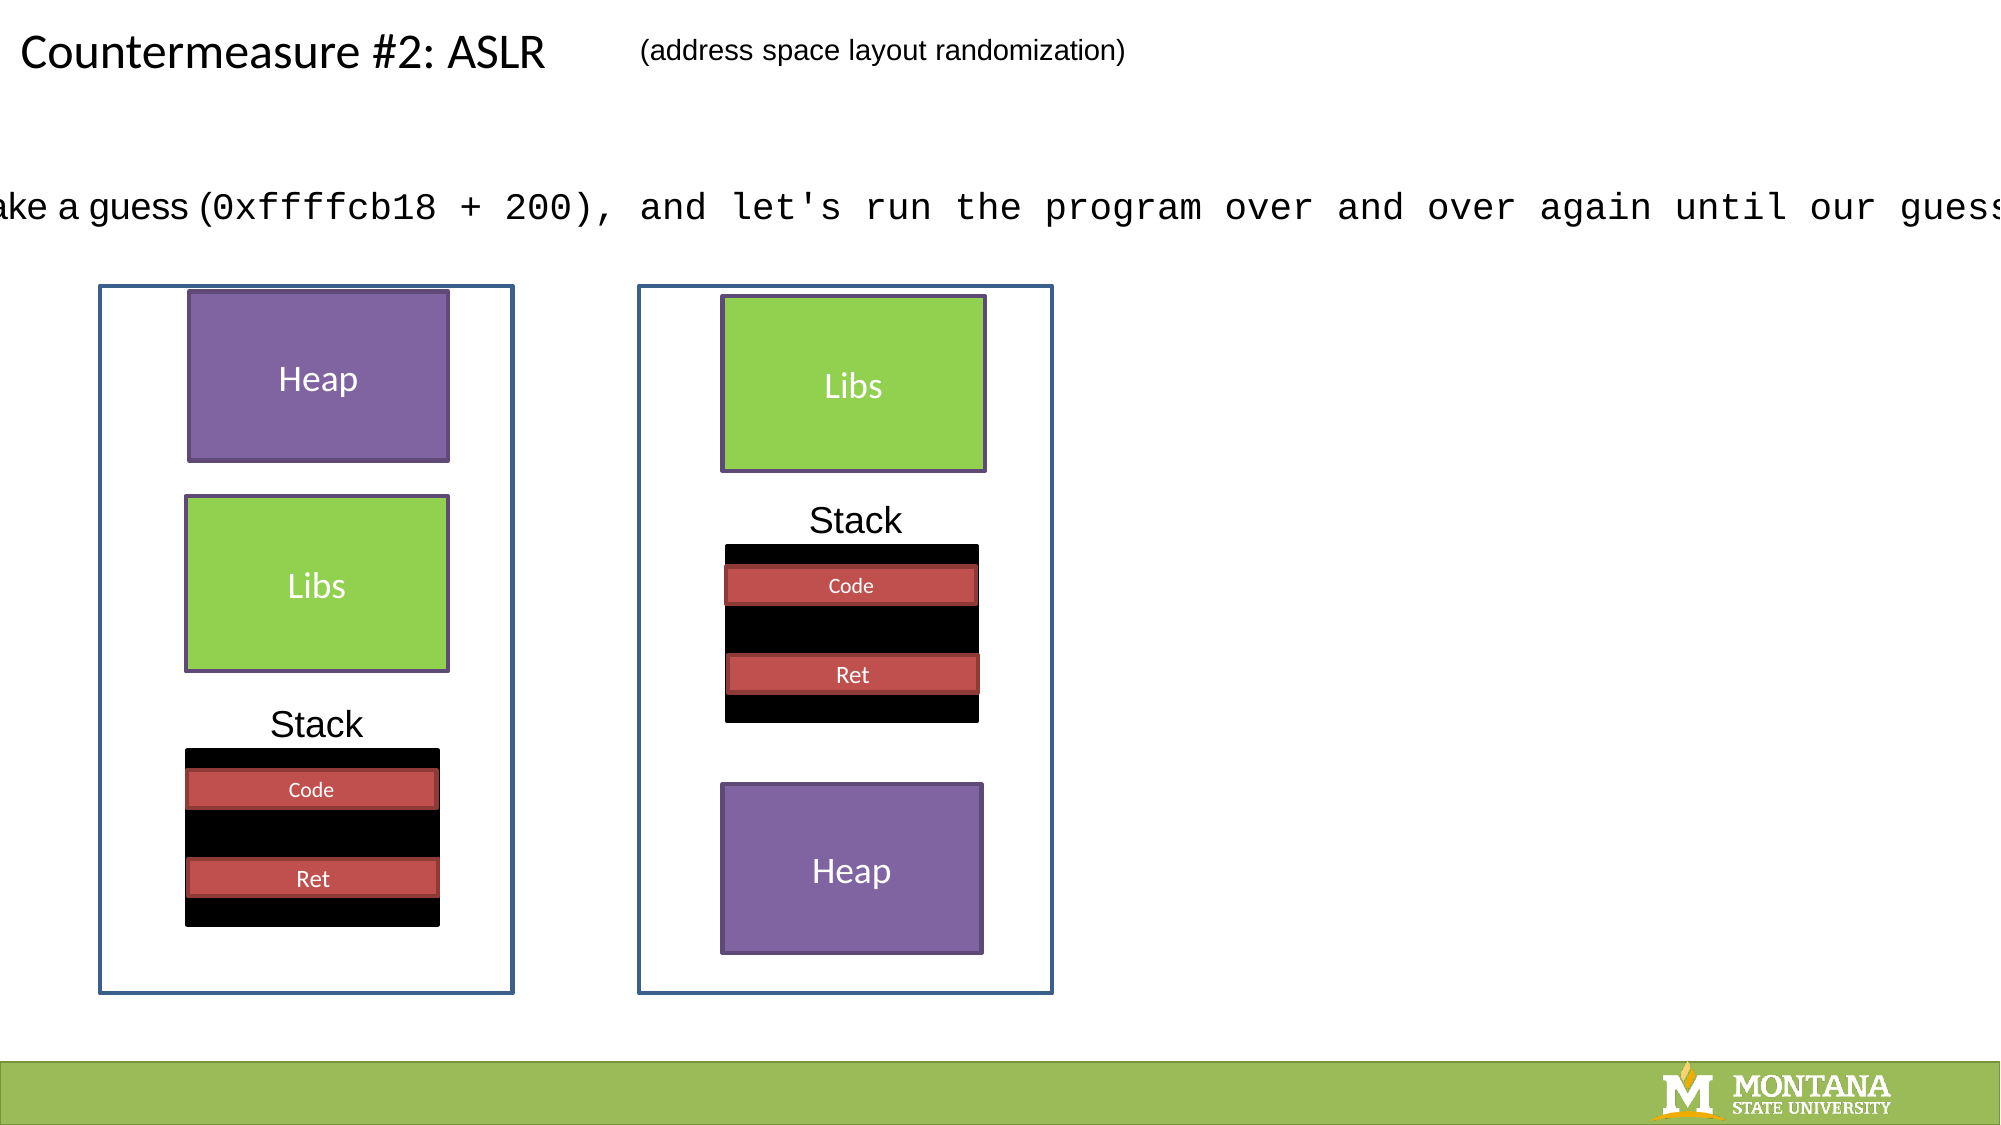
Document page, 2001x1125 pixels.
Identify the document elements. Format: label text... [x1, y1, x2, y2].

title Countermeasure #2: ASLR [18, 16, 623, 174]
text_box Heap [187, 289, 450, 463]
text_box Let’s make a guess (0xffffcb18 + 200), and let's run the program over and over again until our guess works [0, 174, 2000, 235]
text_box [1892, 1060, 2000, 1125]
text_box Code [724, 564, 978, 606]
picture [1649, 1060, 1892, 1122]
text_box Libs [184, 494, 450, 673]
text_box Libs [720, 294, 987, 473]
text_box Ret [726, 653, 980, 695]
text_box Code [185, 768, 439, 810]
text_box Stack [255, 692, 379, 753]
text_box Heap [720, 782, 984, 955]
text_box Stack [793, 488, 919, 549]
text_box (address space layout randomization) [637, 29, 1128, 67]
text_box [185, 748, 440, 927]
text_box [725, 544, 979, 723]
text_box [0, 1060, 1647, 1125]
text_box [98, 284, 515, 995]
text_box [637, 284, 1054, 995]
text_box Ret [186, 857, 440, 898]
